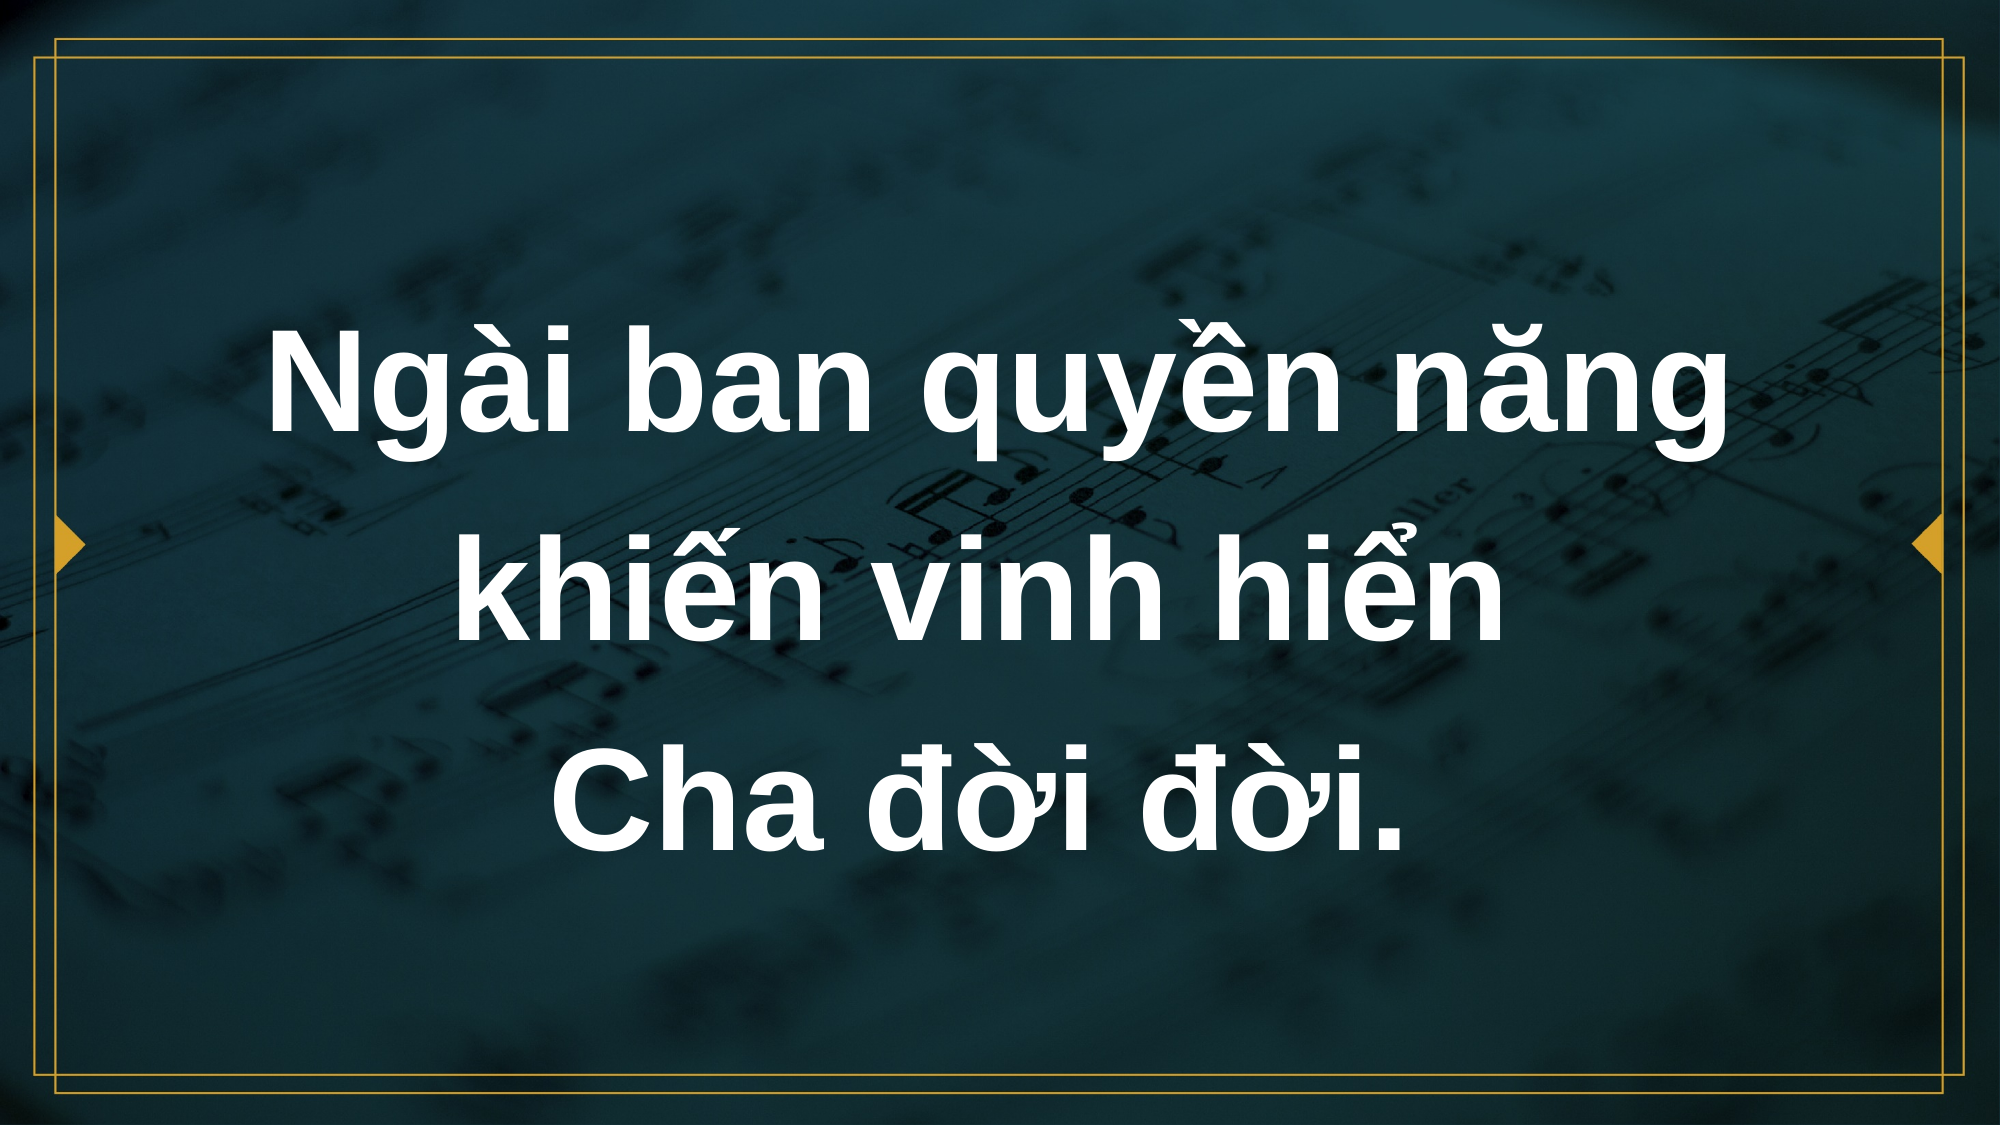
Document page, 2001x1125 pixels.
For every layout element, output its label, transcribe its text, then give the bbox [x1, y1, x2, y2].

title Ngài ban quyền năng khiến vinh hiển Cha đời đời. [55, 53, 1945, 1077]
picture [0, 0, 2000, 1125]
